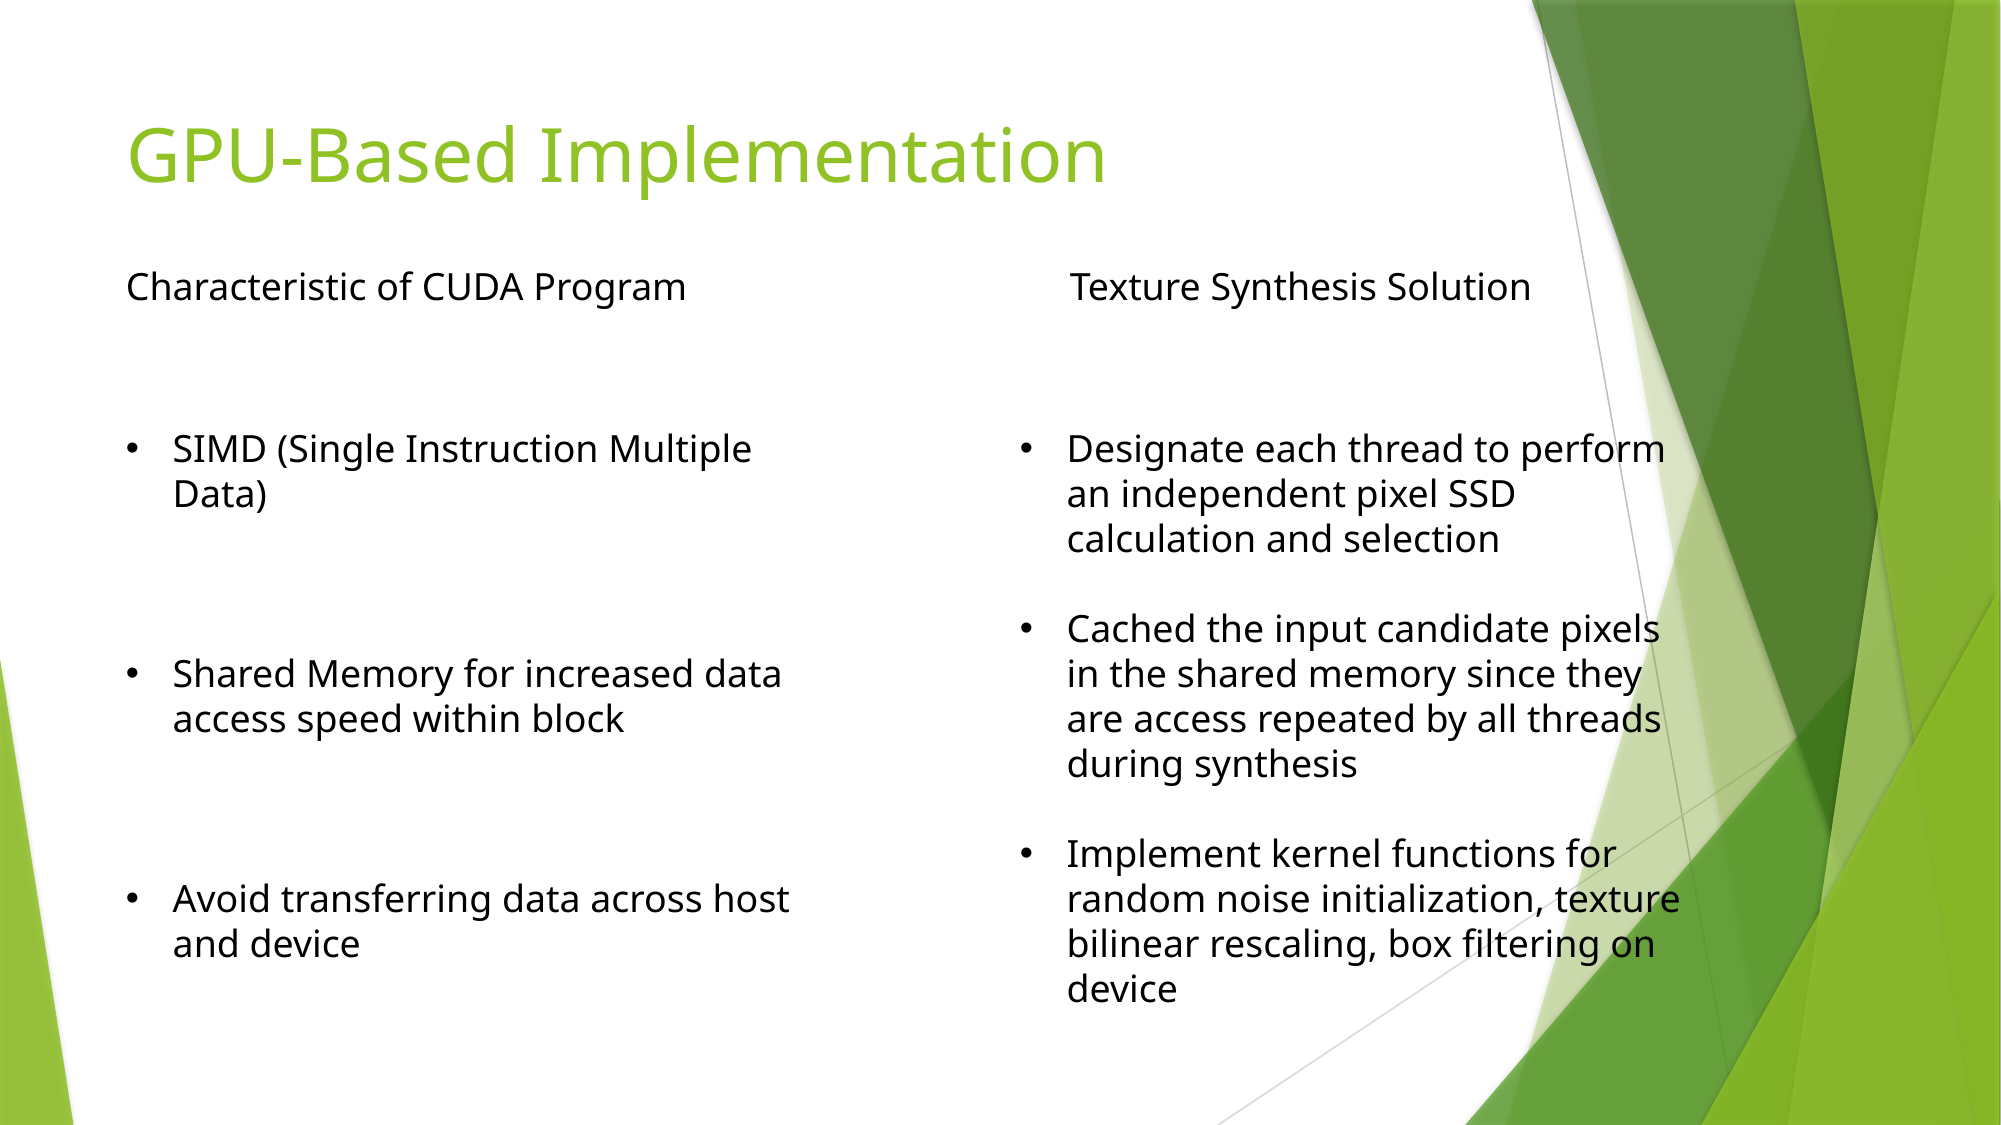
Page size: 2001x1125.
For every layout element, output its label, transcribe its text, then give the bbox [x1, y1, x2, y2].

text_box Characteristic of CUDA Program [111, 256, 723, 316]
text_box SIMD (Single Instruction Multiple Data) Shared Memory for increased data access speed within block Avoid transferring data across host and device [111, 418, 853, 973]
text_box Texture Synthesis Solution [1055, 256, 1665, 316]
text_box Designate each thread to perform an independent pixel SSD calculation and selection Cached the input candidate pixels in the shared memory since they are access repeated by all threads during synthesis Implement kernel functions for random noise initialization, texture bilinear rescaling, box filtering on device [1005, 418, 1715, 1125]
title GPU-Based Implementation [111, 99, 1522, 317]
